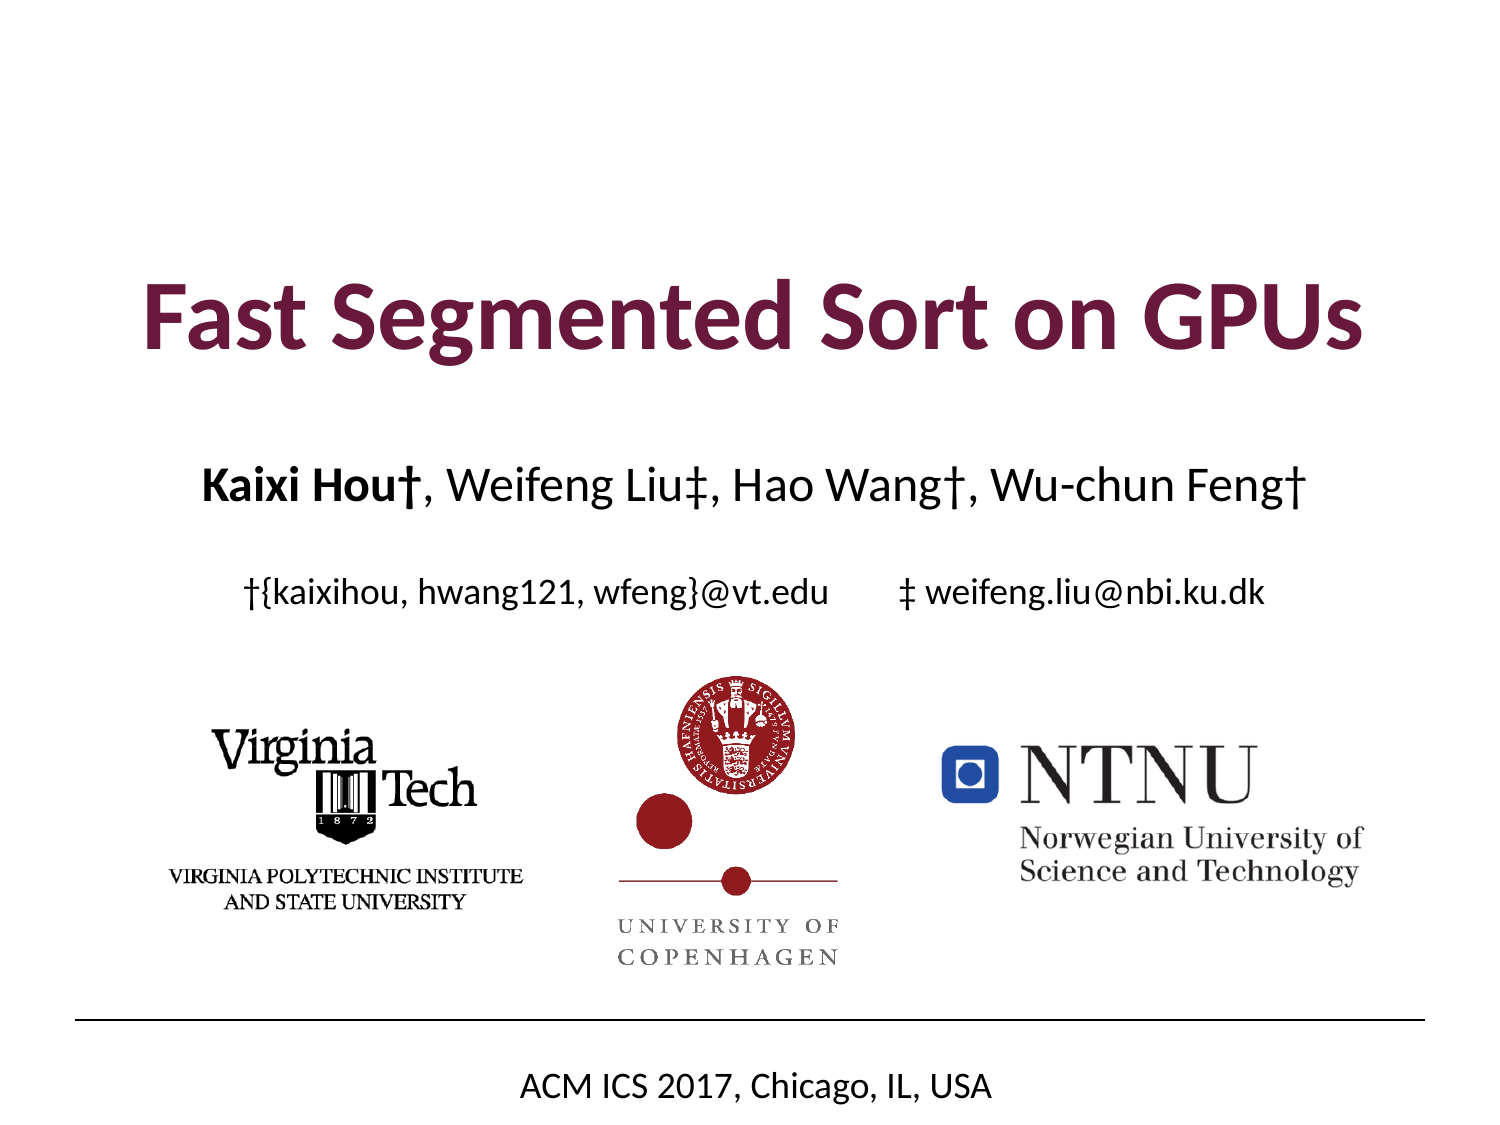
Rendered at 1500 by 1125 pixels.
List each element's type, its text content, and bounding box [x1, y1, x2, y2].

picture [159, 724, 533, 915]
text_box ‡ weifeng.liu@nbi.ku.dk [883, 559, 1281, 620]
text_box ACM ICS 2017, Chicago, IL, USA [448, 1053, 1064, 1098]
text_box Kaixi Hou†, Weifeng Liu‡, Hao Wang†, Wu-chun Feng† [187, 444, 1324, 519]
title Fast Segmented Sort on GPUs [120, 160, 1388, 458]
picture [932, 737, 1372, 895]
text_box †{kaixihou, hwang121, wfeng}@vt.edu [218, 559, 845, 620]
picture [608, 667, 850, 971]
